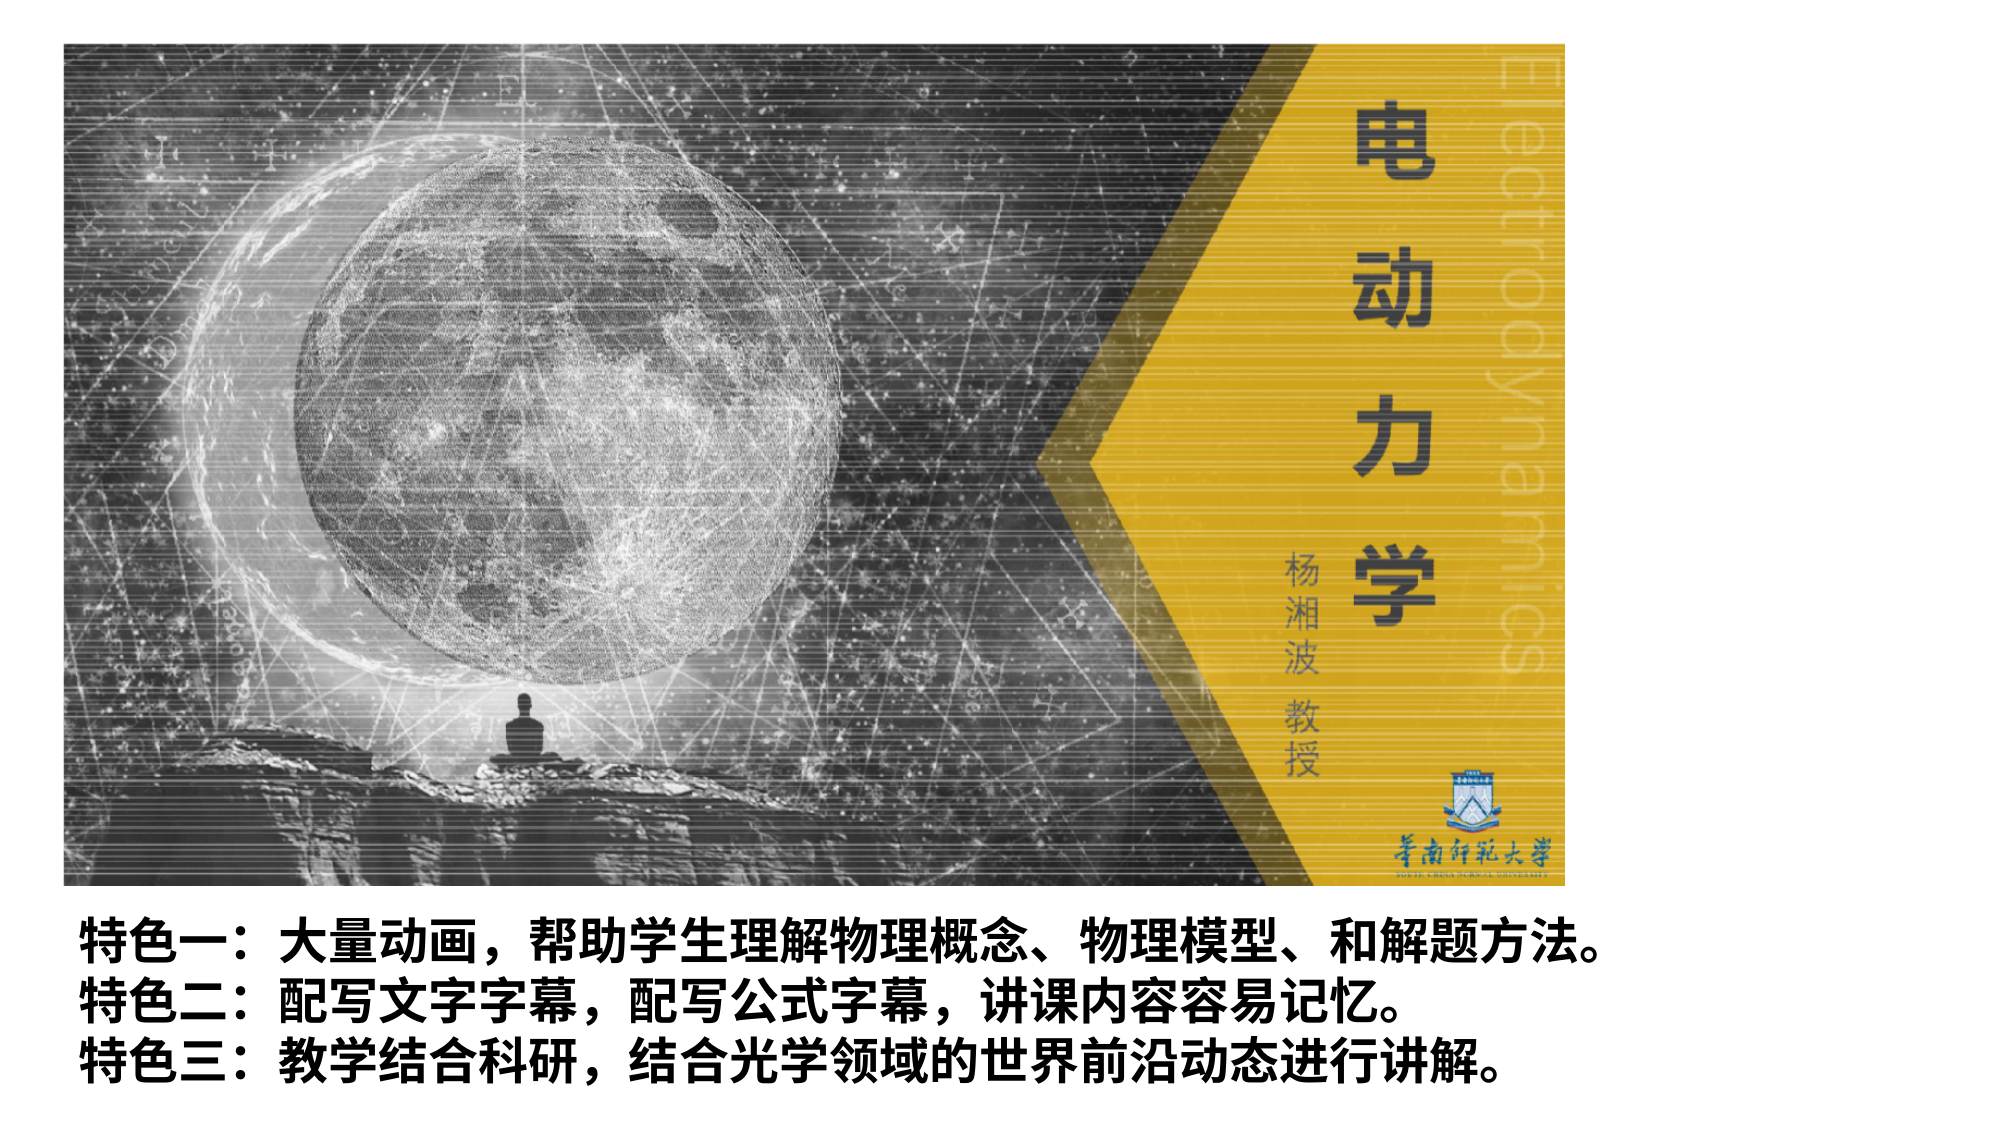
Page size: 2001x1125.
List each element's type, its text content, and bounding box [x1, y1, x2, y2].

text_box 特色一：大量动画，帮助学生理解物理概念、物理模型、和解题方法。 特色二：配写文字字幕，配写公式字幕，讲课内容容易记忆。 特色三：教学结合科研，结合光学领域的世界前沿动态进行讲解。 [63, 902, 1835, 1097]
picture [63, 42, 1565, 886]
